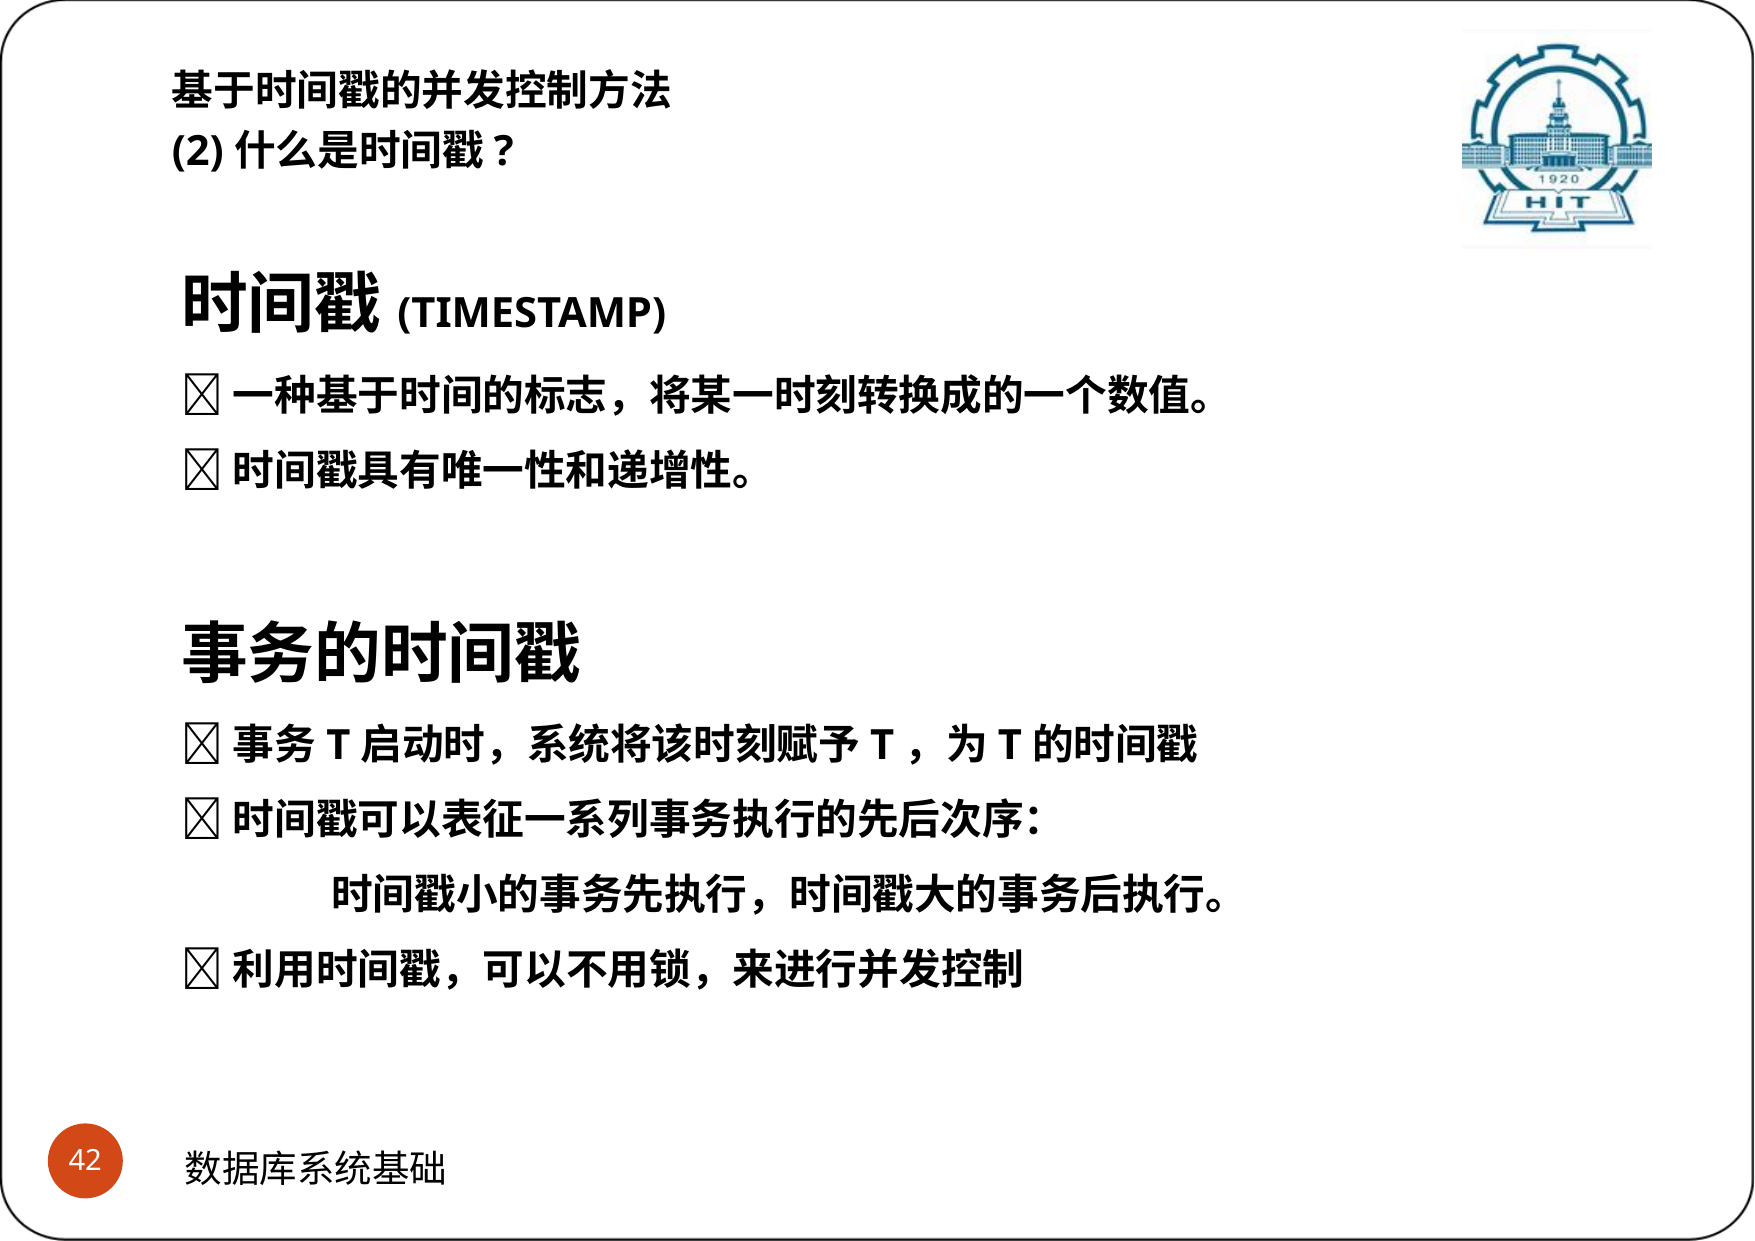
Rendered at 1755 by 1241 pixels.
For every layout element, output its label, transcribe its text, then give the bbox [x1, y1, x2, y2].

text_box 时间戳(TIMESTAMP) 一种基于时间的标志，将某一时刻转换成的一个数值。 时间戳具有唯一性和递增性。 事务的时间戳 事务T启动时，系统将该时刻赋予T，为T的时间戳 时间戳可以表征一系列事务执行的先后次序： 时间戳小的事务先执行，时间戳大的事务后执行。 利用时间戳，可以不用锁，来进行并发控制 [179, 271, 1550, 993]
title 基于时间戳的并发控制方法 (2)什么是时间戳? [171, 63, 1583, 271]
picture [0, 0, 1755, 1241]
